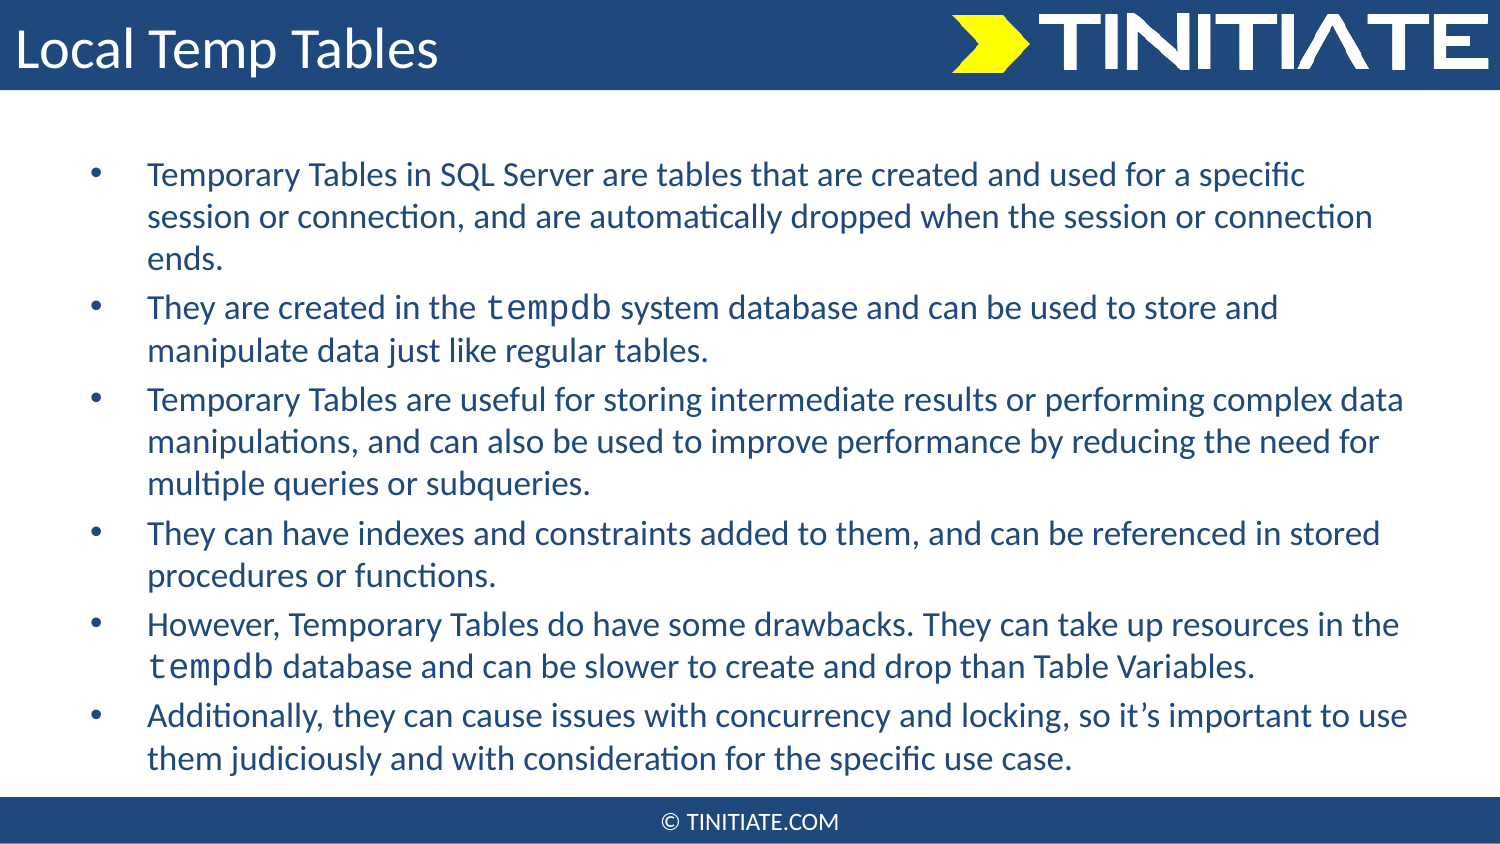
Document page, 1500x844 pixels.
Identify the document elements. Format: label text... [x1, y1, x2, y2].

picture [945, 8, 1500, 82]
list Temporary Tables in SQL Server are tables that are created and used for a specific session or connection, and are automatically dropped when the session or connection ends. They are created in the tempdb system database and can be used to store and manipulate data just like regular tables. Temporary Tables are useful for storing intermediate results or performing complex data manipulations, and can also be used to improve performance by reducing the need for multiple queries or subqueries. They can have indexes and constraints added to them, and can be referenced in stored procedures or functions. However, Temporary Tables do have some drawbacks. They can take up resources in the tempdb database and can be slower to create and drop than Table Variables. Additionally, they can cause issues with concurrency and locking, so it’s important to use them judiciously and with consideration for the specific use case. [75, 143, 1425, 789]
text_box Local Temp Tables [0, 0, 1500, 91]
text_box © TINITIATE.COM [0, 797, 1500, 844]
